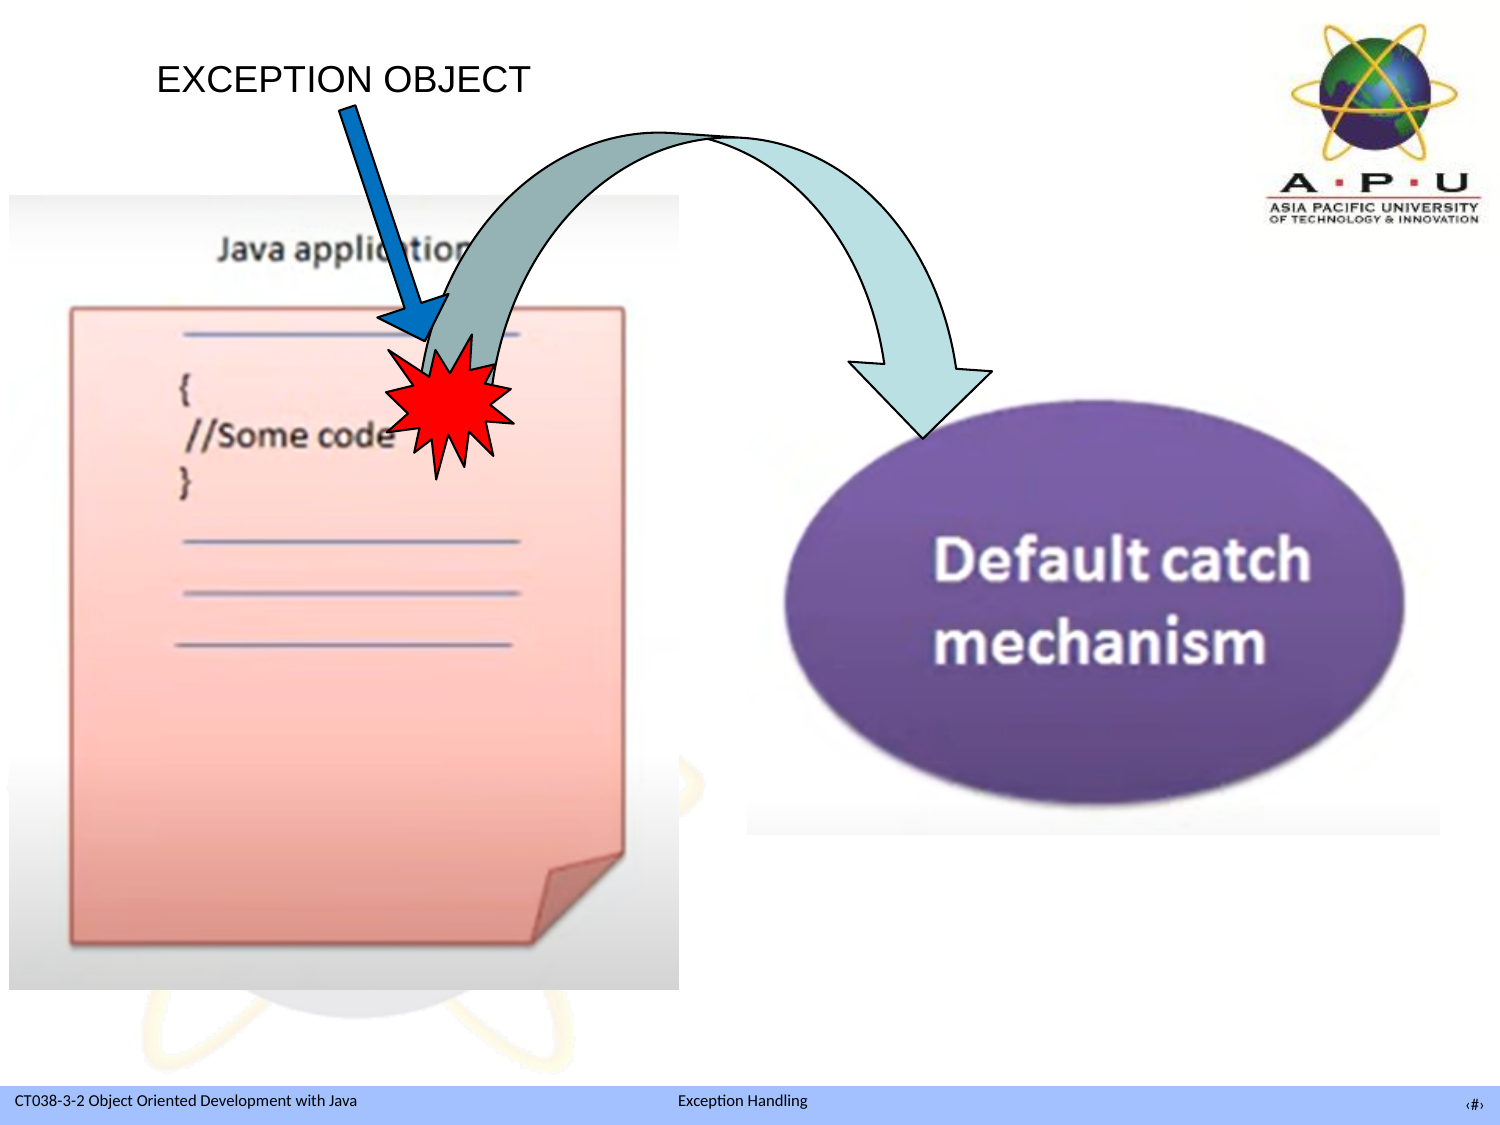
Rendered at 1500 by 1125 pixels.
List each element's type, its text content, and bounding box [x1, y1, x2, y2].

picture [747, 368, 1441, 835]
text_box EXCEPTION OBJECT [141, 47, 547, 108]
text_box [338, 105, 385, 193]
text_box [514, 132, 956, 367]
picture [9, 195, 679, 990]
footer ‹#› [1024, 1086, 1500, 1125]
picture [1251, 0, 1500, 249]
